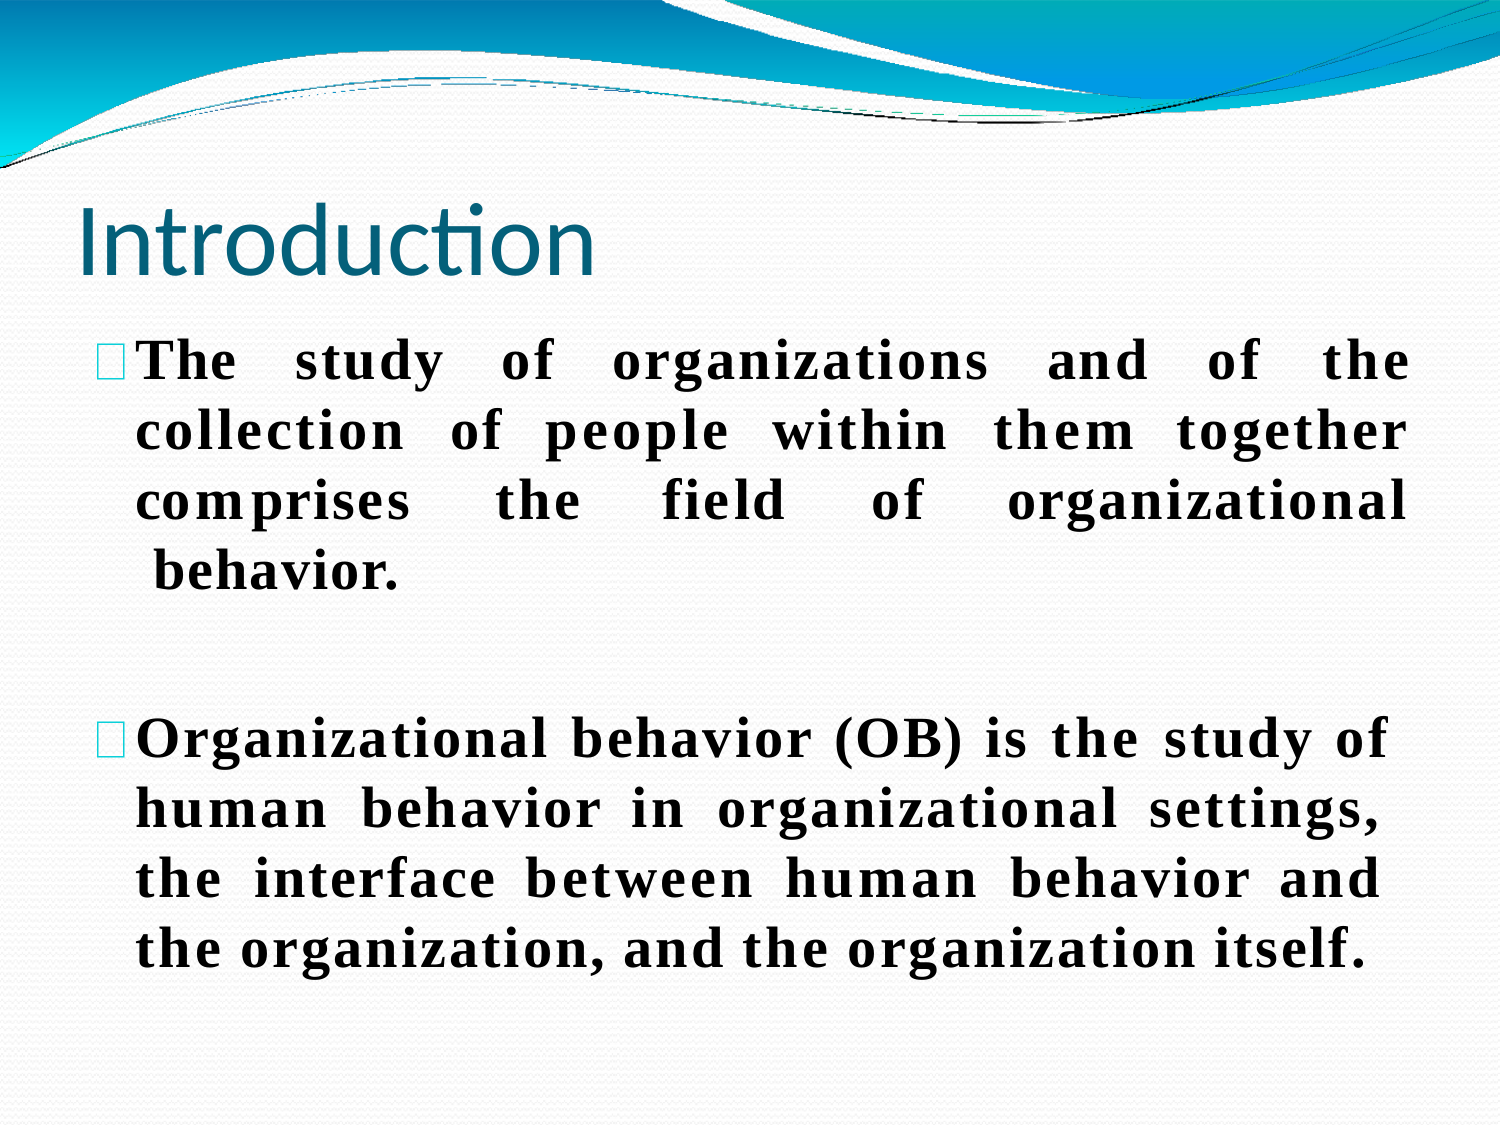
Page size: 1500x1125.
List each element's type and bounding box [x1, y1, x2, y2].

text_box [0, 0, 1500, 1125]
